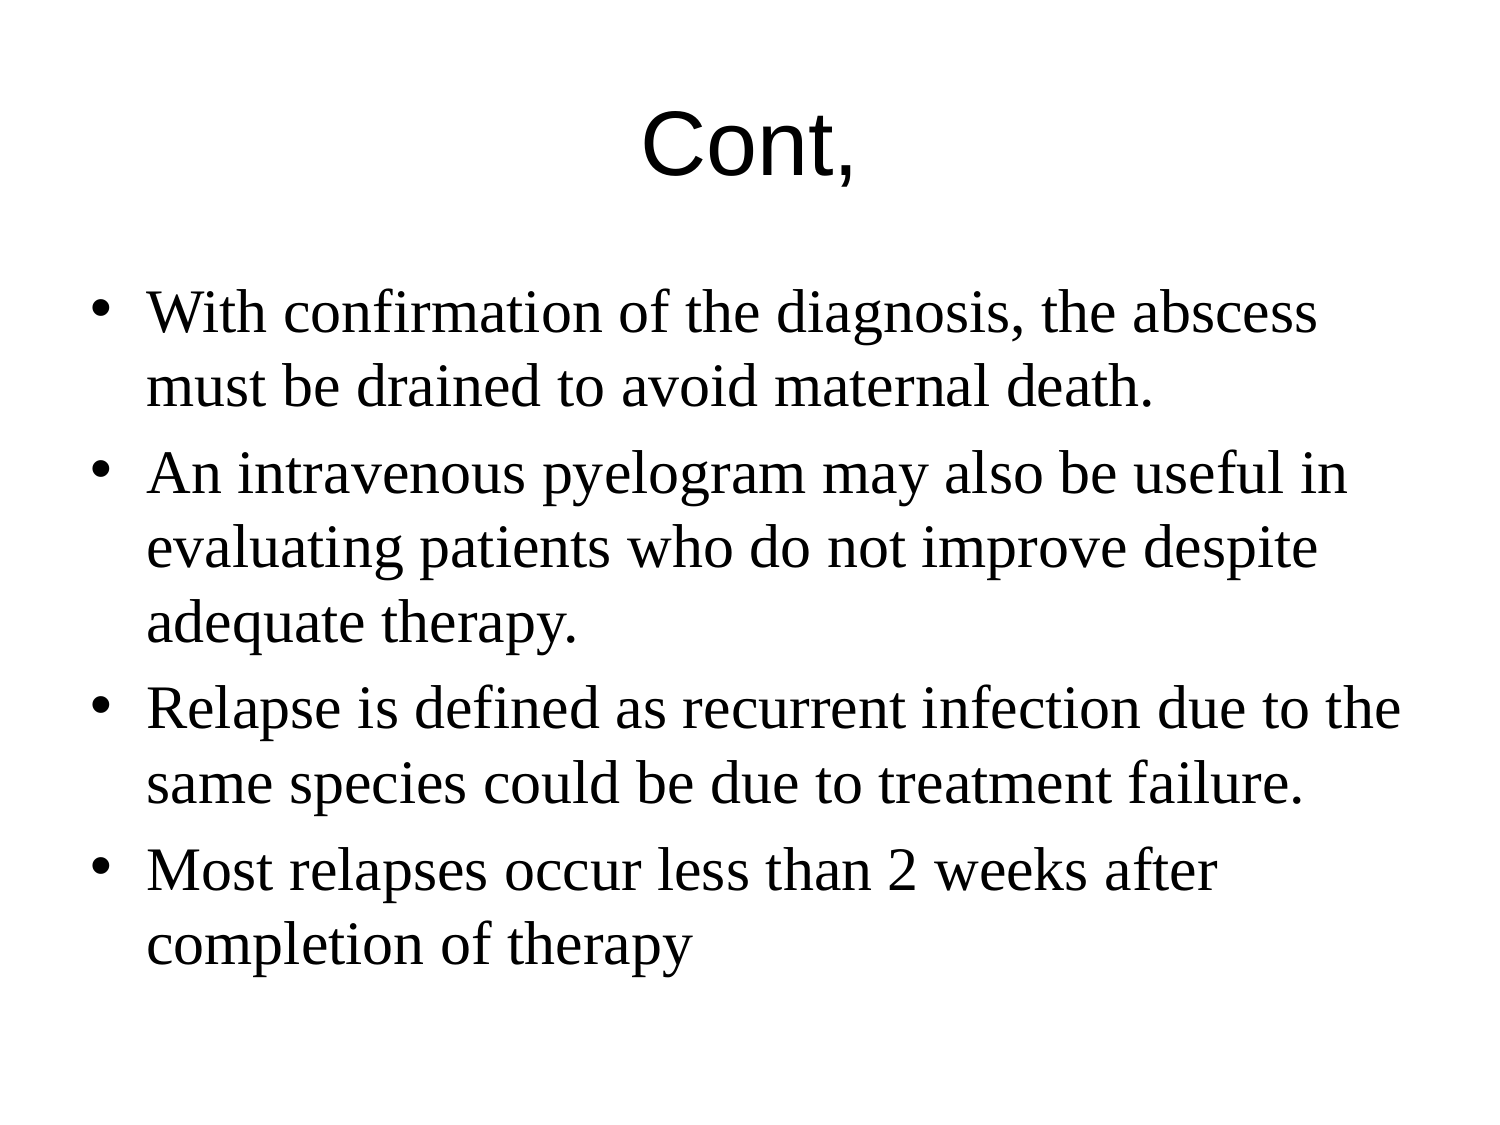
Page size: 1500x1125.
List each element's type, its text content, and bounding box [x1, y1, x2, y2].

list With confirmation of the diagnosis, the abscess must be drained to avoid maternal death. An intravenous pyelogram may also be useful in evaluating patients who do not improve despite adequate therapy. Relapse is defined as recurrent infection due to the same species could be due to treatment failure. Most relapses occur less than 2 weeks after completion of therapy [75, 262, 1425, 1005]
title Cont, [75, 45, 1425, 233]
